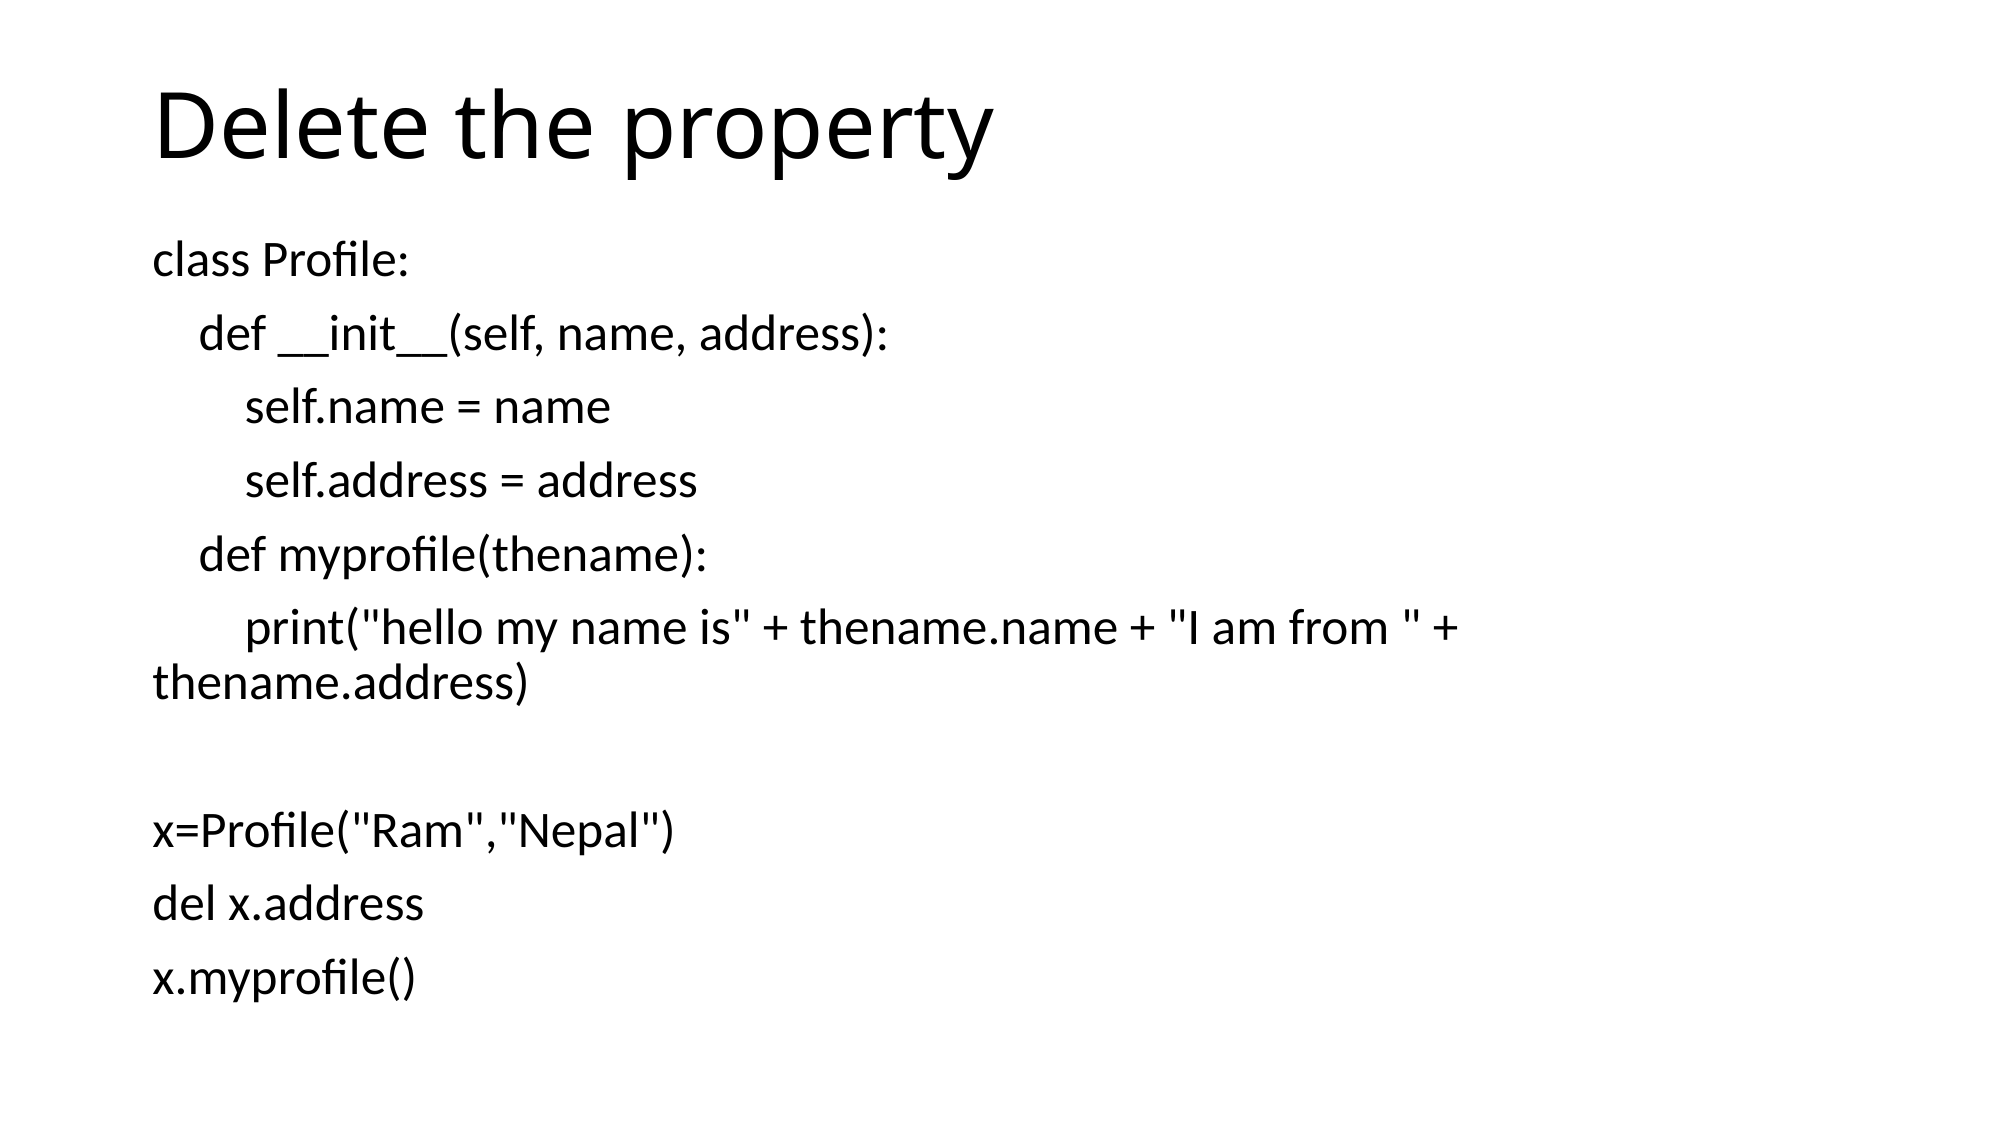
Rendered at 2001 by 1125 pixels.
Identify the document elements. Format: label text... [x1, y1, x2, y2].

title Delete the property [137, 59, 1863, 198]
list class Profile: def __init__(self, name, address): self.name = name self.address = address def myprofile(thename): print("hello my name is" + thename.name + "I am from " + thename.address) x=Profile("Ram","Nepal") del x.address x.myprofile() [137, 224, 1863, 1014]
